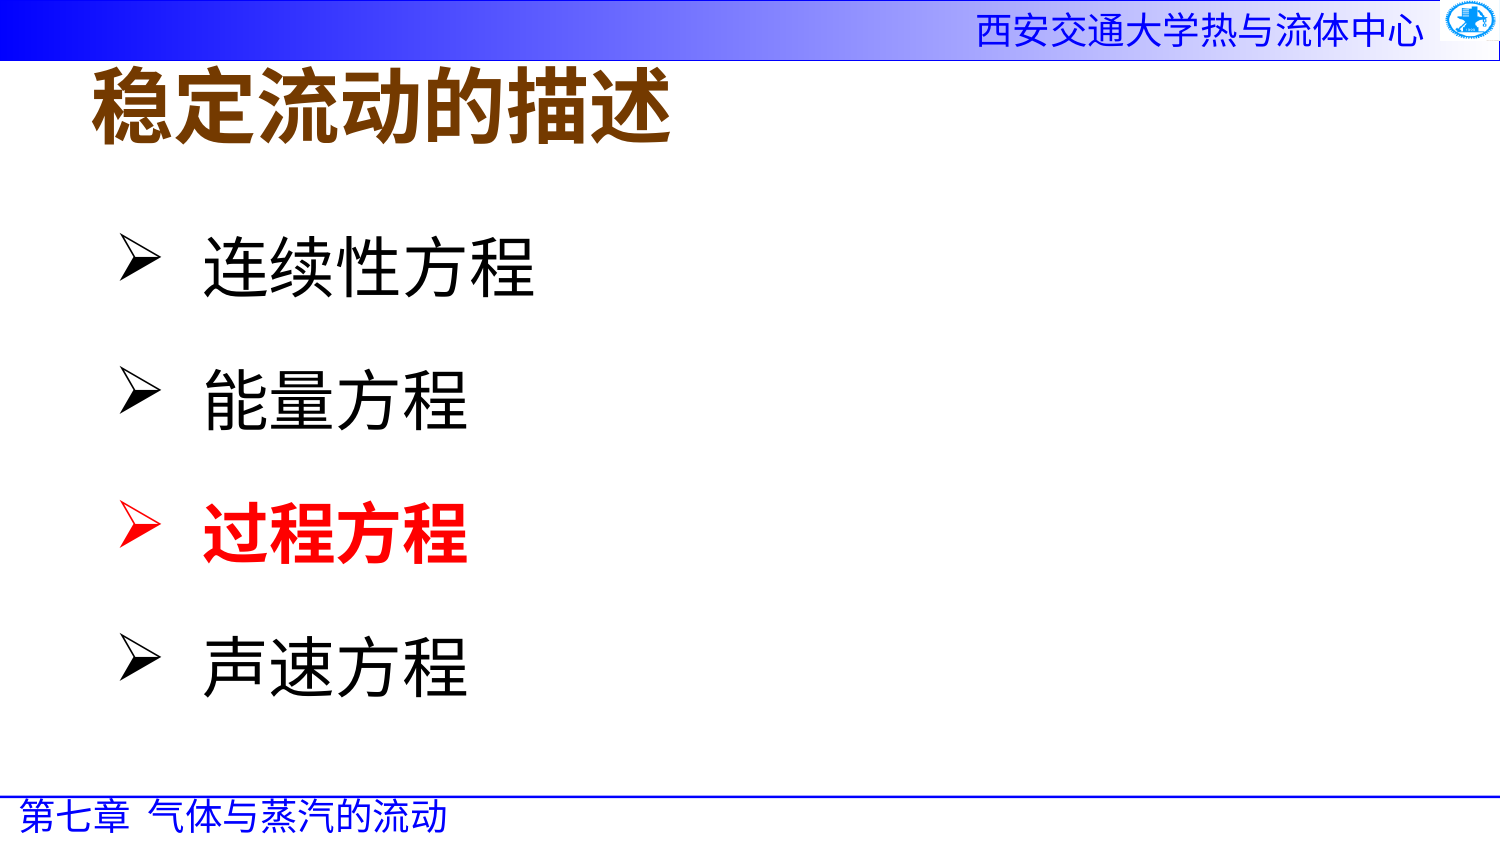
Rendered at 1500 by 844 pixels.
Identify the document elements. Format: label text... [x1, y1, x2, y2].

list 连续性方程 能量方程 过程方程 声速方程 [99, 178, 1300, 735]
title 稳定流动的描述 [75, 33, 1425, 175]
picture [1440, 0, 1500, 41]
